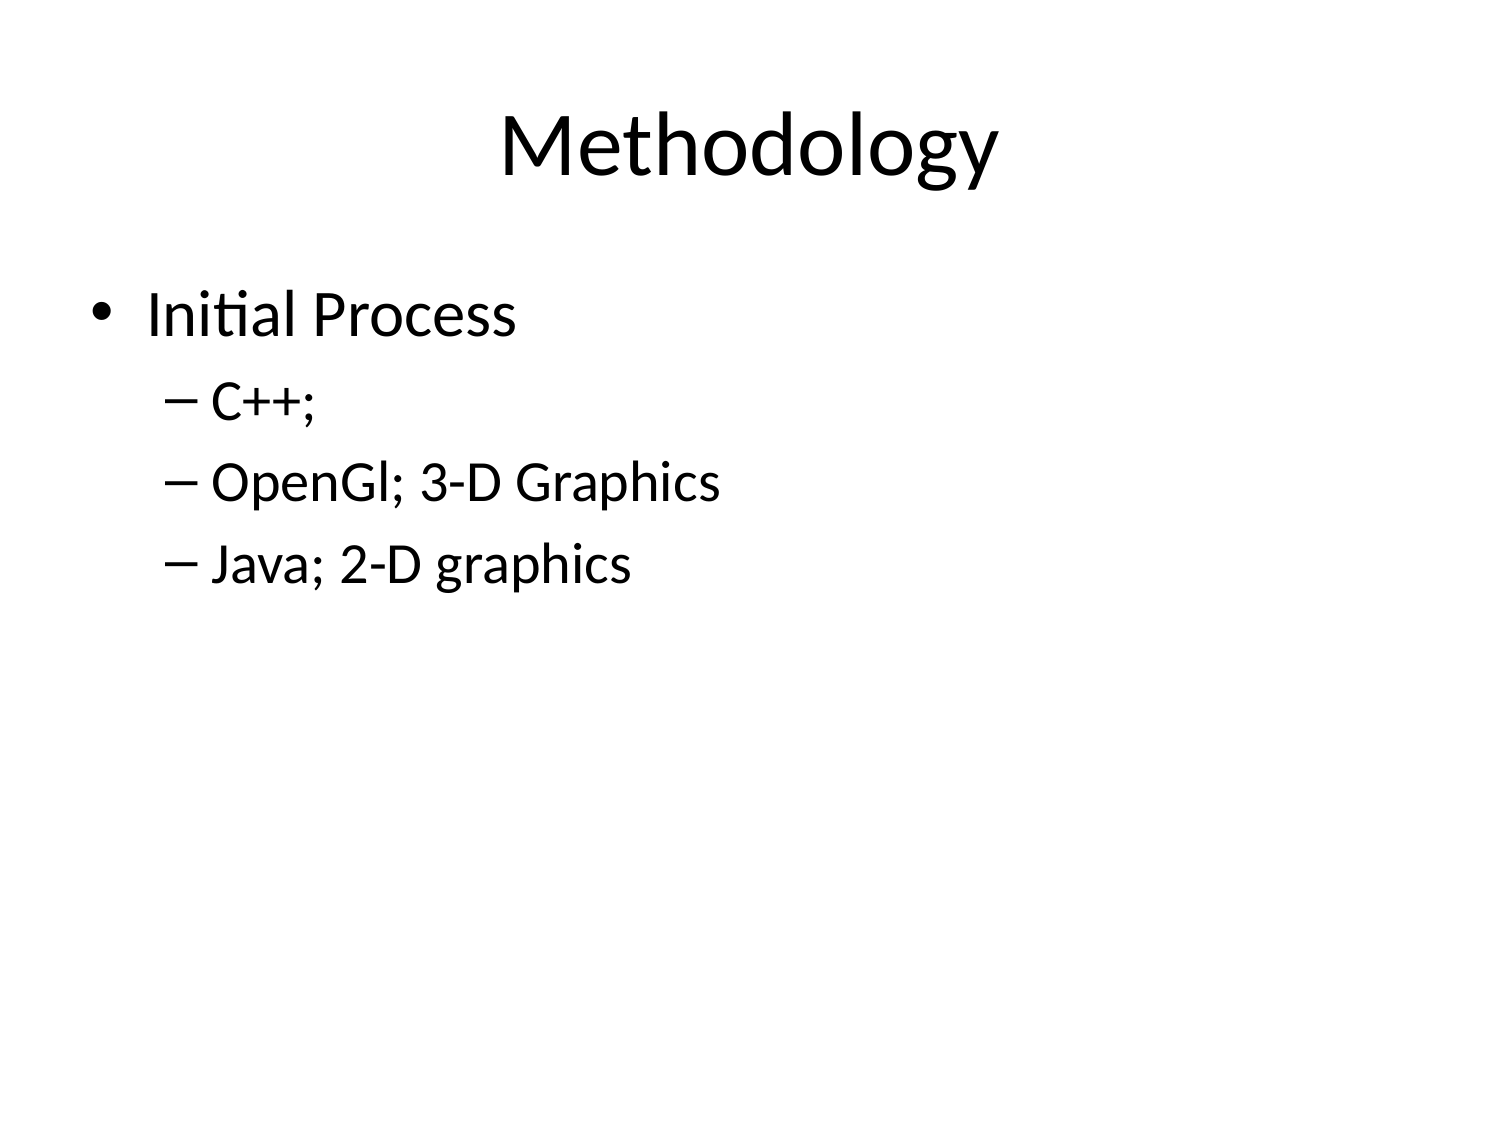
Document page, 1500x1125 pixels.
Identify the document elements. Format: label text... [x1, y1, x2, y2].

title Methodology [75, 45, 1425, 233]
list Initial Process C++; OpenGl; 3-D Graphics Java; 2-D graphics [75, 262, 1425, 1005]
